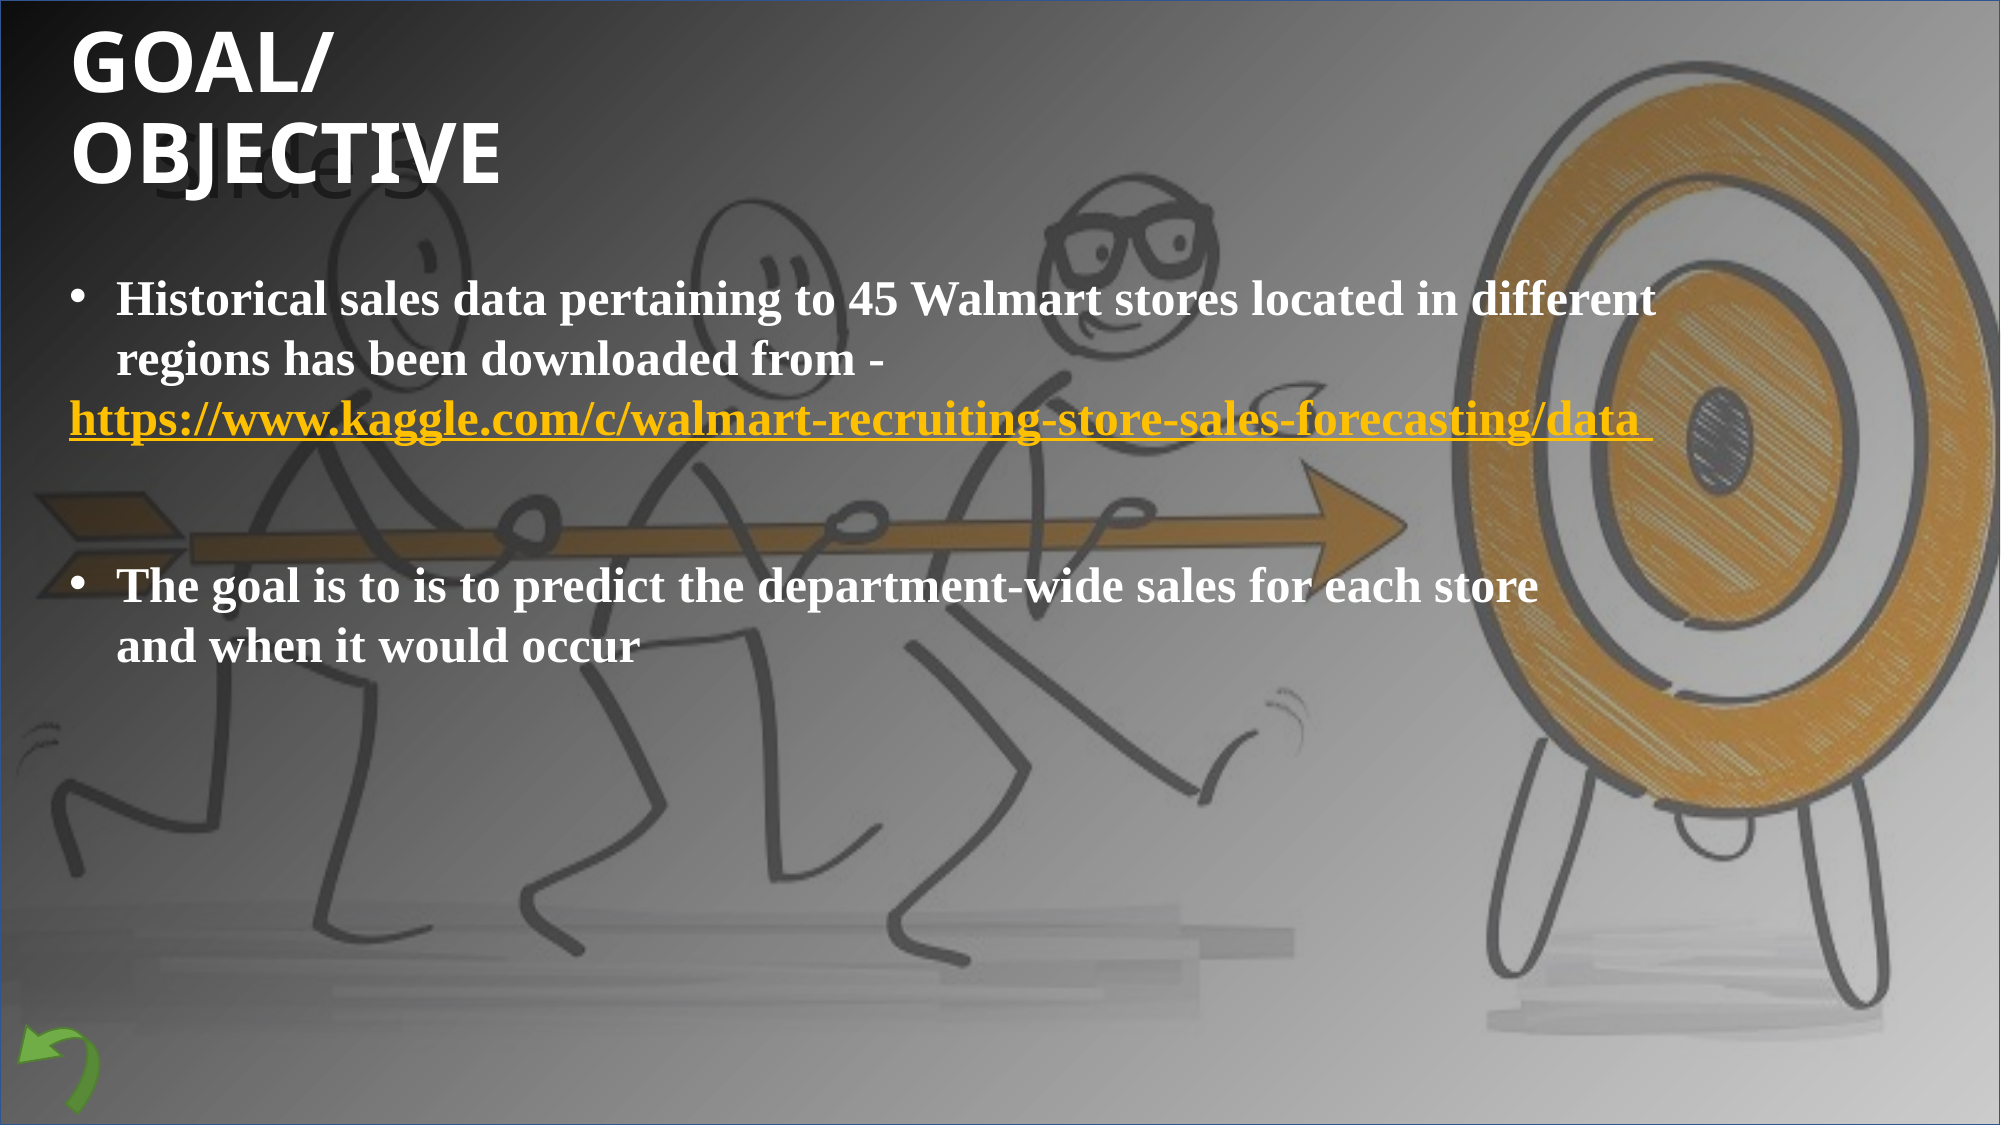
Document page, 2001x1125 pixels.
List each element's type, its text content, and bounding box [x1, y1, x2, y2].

text_box Historical sales data pertaining to 45 Walmart stores located in different regions has been downloaded from - https://www.kaggle.com/c/walmart-recruiting-store-sales-forecasting/data [54, 257, 1771, 453]
text_box The goal is to is to predict the department-wide sales for each store and when it would occur [54, 544, 1641, 680]
text_box [0, 0, 2000, 1125]
text_box GOAL/ OBJECTIVE [54, 12, 769, 209]
text_box [16, 1023, 101, 1116]
